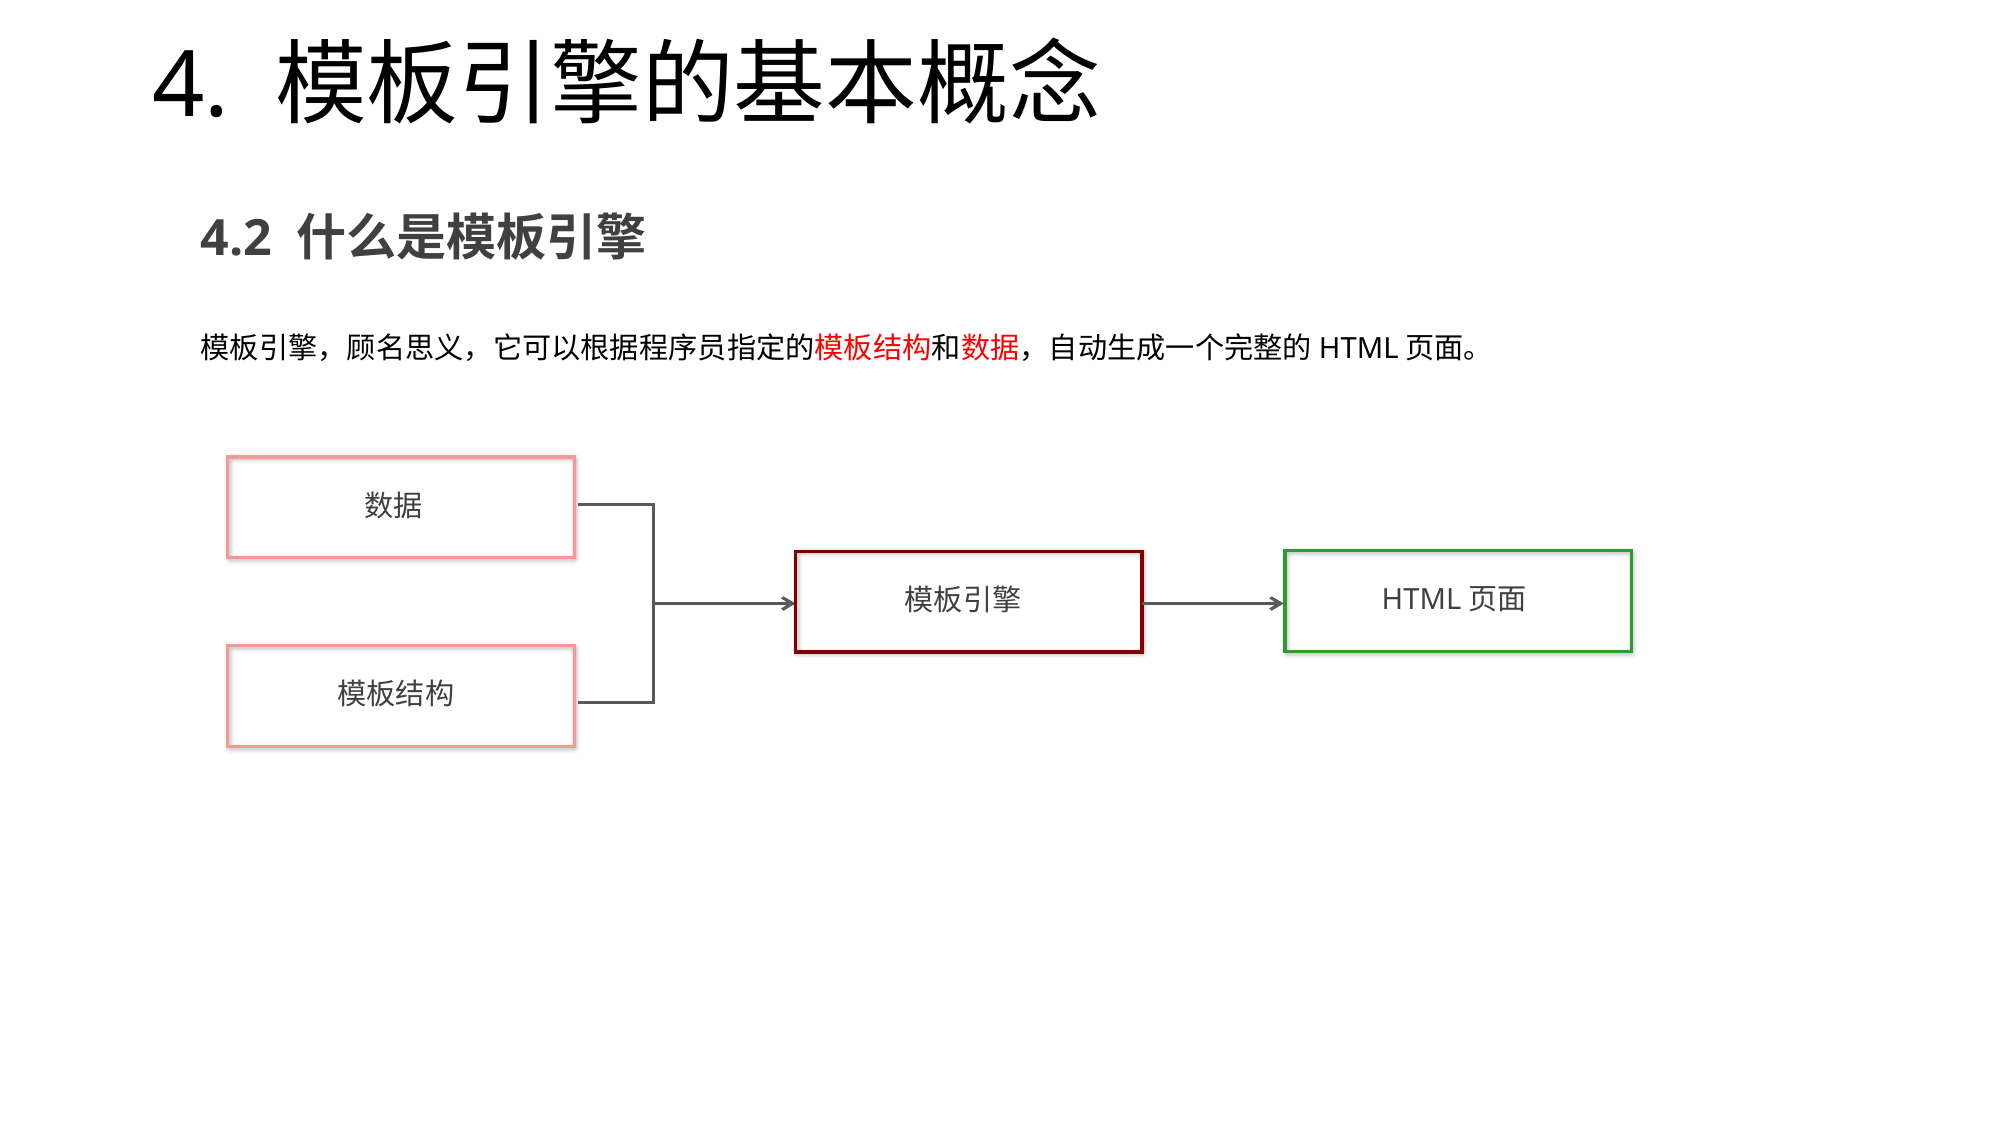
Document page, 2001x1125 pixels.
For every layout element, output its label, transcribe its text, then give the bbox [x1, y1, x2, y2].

title 4. 模板引擎的基本概念 [137, 0, 1612, 174]
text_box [577, 504, 796, 703]
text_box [1284, 550, 1632, 652]
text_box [227, 645, 575, 747]
list 4.2 什么是模板引擎 [185, 204, 1612, 304]
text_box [227, 456, 575, 558]
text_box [795, 551, 1142, 653]
list 模板引擎，顾名思义，它可以根据程序员指定的模板结构和数据，自动生成一个完整的HTML页面。 [185, 304, 1660, 405]
